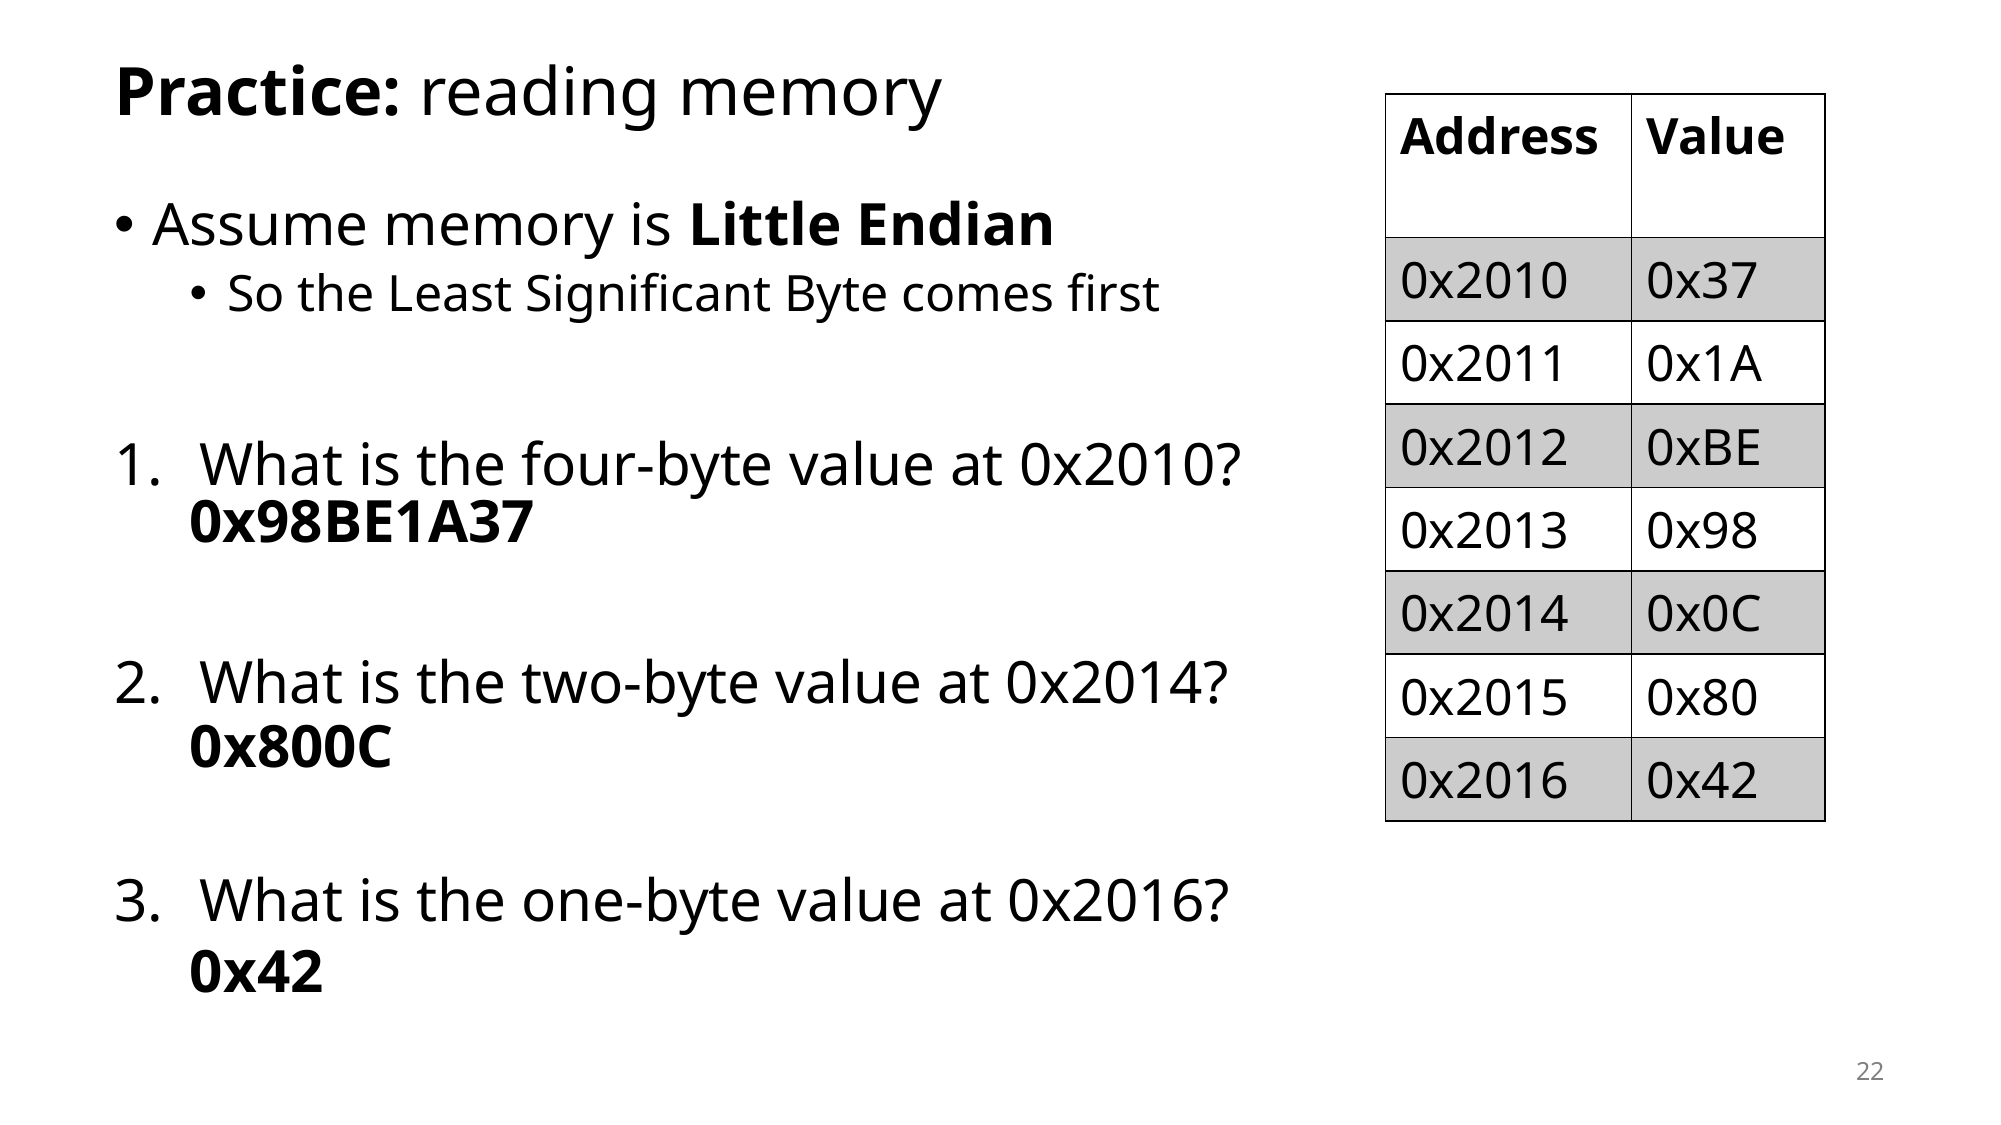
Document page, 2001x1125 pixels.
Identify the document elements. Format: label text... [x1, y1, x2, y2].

table_cell 0x98 [1632, 488, 1824, 570]
text_box 0x98BE1A37 [175, 476, 632, 562]
title Practice: reading memory [99, 37, 1900, 150]
table_cell 0x2010 [1386, 238, 1631, 320]
table_cell 0x2016 [1386, 738, 1631, 820]
table_cell 0x1A [1632, 322, 1824, 403]
table_cell 0x2013 [1386, 488, 1631, 570]
table_cell 0xBE [1632, 405, 1824, 487]
table_cell 0x0C [1632, 572, 1824, 653]
text_box 0x42 [175, 926, 1176, 1012]
table_cell 0x2011 [1386, 322, 1631, 403]
table_cell 0x37 [1632, 238, 1824, 320]
table_cell 0x2015 [1386, 655, 1631, 737]
table_cell 0x42 [1632, 738, 1824, 820]
table_header Value [1632, 95, 1824, 237]
table_cell 0x2012 [1386, 405, 1631, 487]
list Assume memory is Little Endian So the Least Significant Byte comes first What is the four-byte value at 0x2010? What is the two-byte value at 0x2014? What is the one-byte value at 0x2016? [99, 187, 1900, 1013]
table_cell 0x80 [1632, 655, 1824, 737]
table_header Address [1386, 95, 1631, 237]
slide_number 22 [1749, 1042, 1900, 1103]
table_cell 0x2014 [1386, 572, 1631, 653]
text_box 0x800C [175, 701, 1176, 787]
